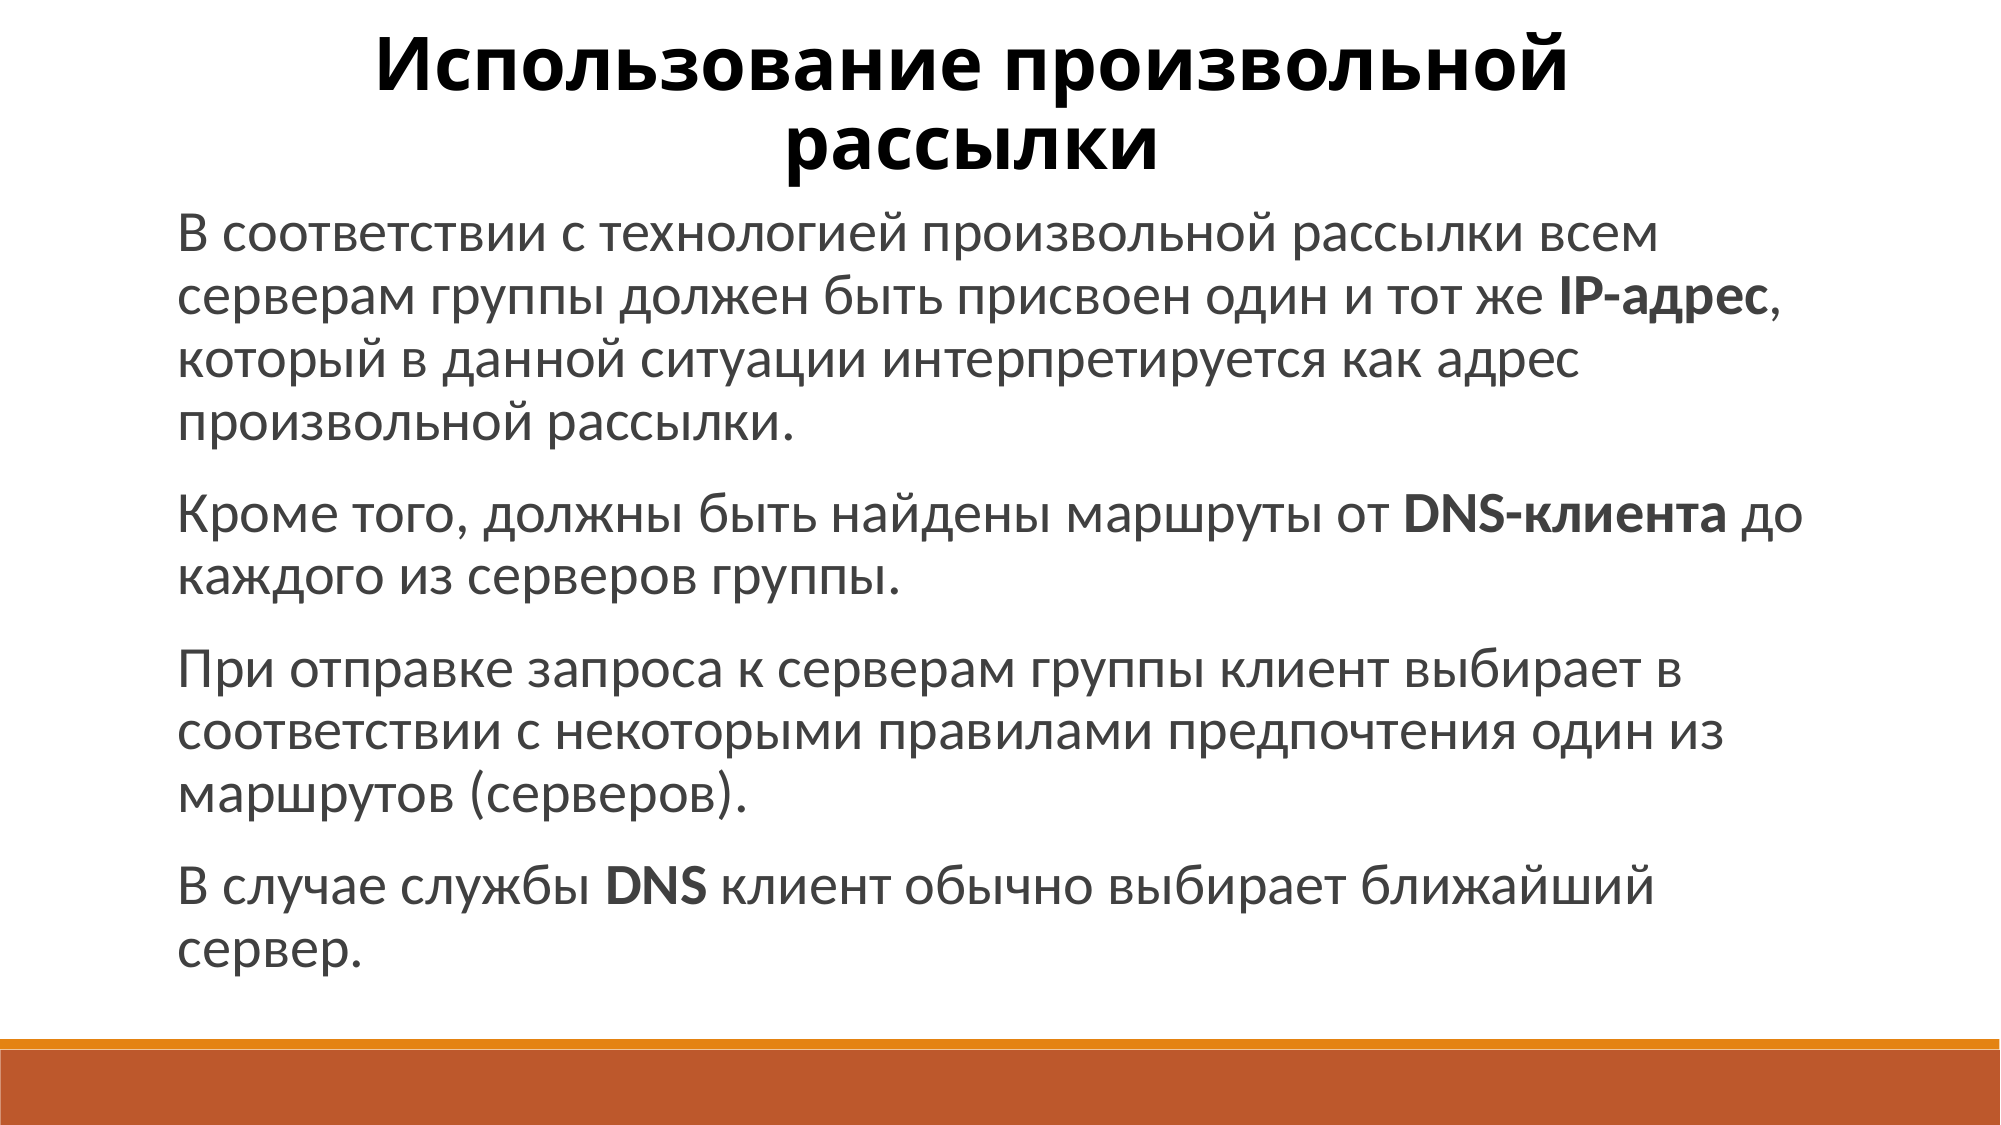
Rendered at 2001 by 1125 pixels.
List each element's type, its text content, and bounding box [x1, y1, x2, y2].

text_box В соответствии с технологией произвольной рассылки всем серверам группы должен быть присвоен один и тот же IP-адрес, который в данной ситуации интерпре­тируется как адрес произвольной рассылки. Кроме того, должны быть найдены маршруты от DNS-клиента до каждого из серверов группы. При отправке запроса к серверам группы клиент выбирает в соответствии с некоторыми правилами предпочтения один из маршрутов (серверов). В случае службы DNS клиент обычно выбирает ближайший сервер. [148, 193, 1828, 1058]
text_box Использование произвольной рассылки [222, 17, 1723, 193]
